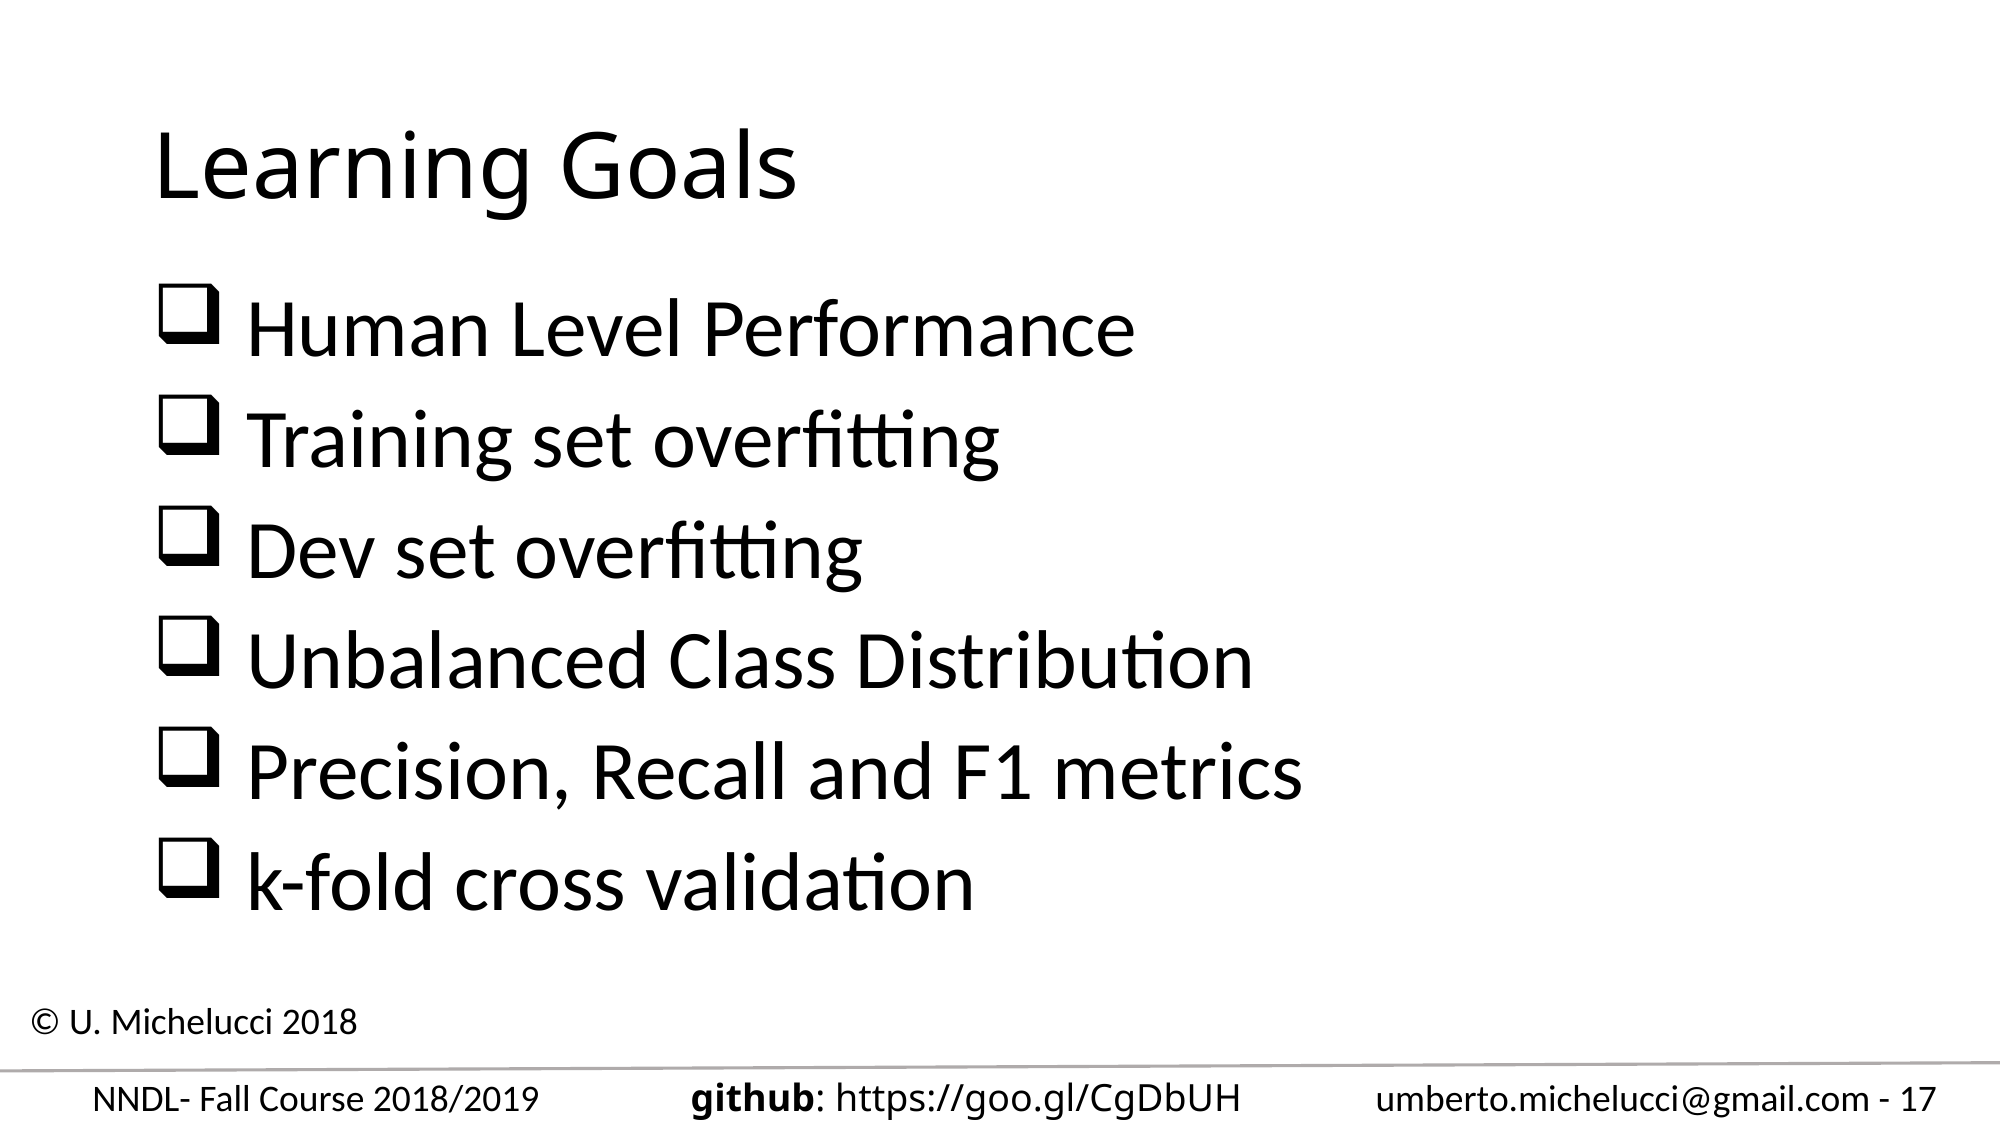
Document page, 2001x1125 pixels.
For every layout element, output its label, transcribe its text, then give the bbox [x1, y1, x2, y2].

text_box © U. Michelucci 2018 [14, 989, 607, 1050]
list Human Level Performance Training set overfitting Dev set overfitting Unbalanced Class Distribution Precision, Recall and F1 metrics k-fold cross validation [137, 277, 1863, 1014]
title Learning Goals [137, 59, 1863, 277]
